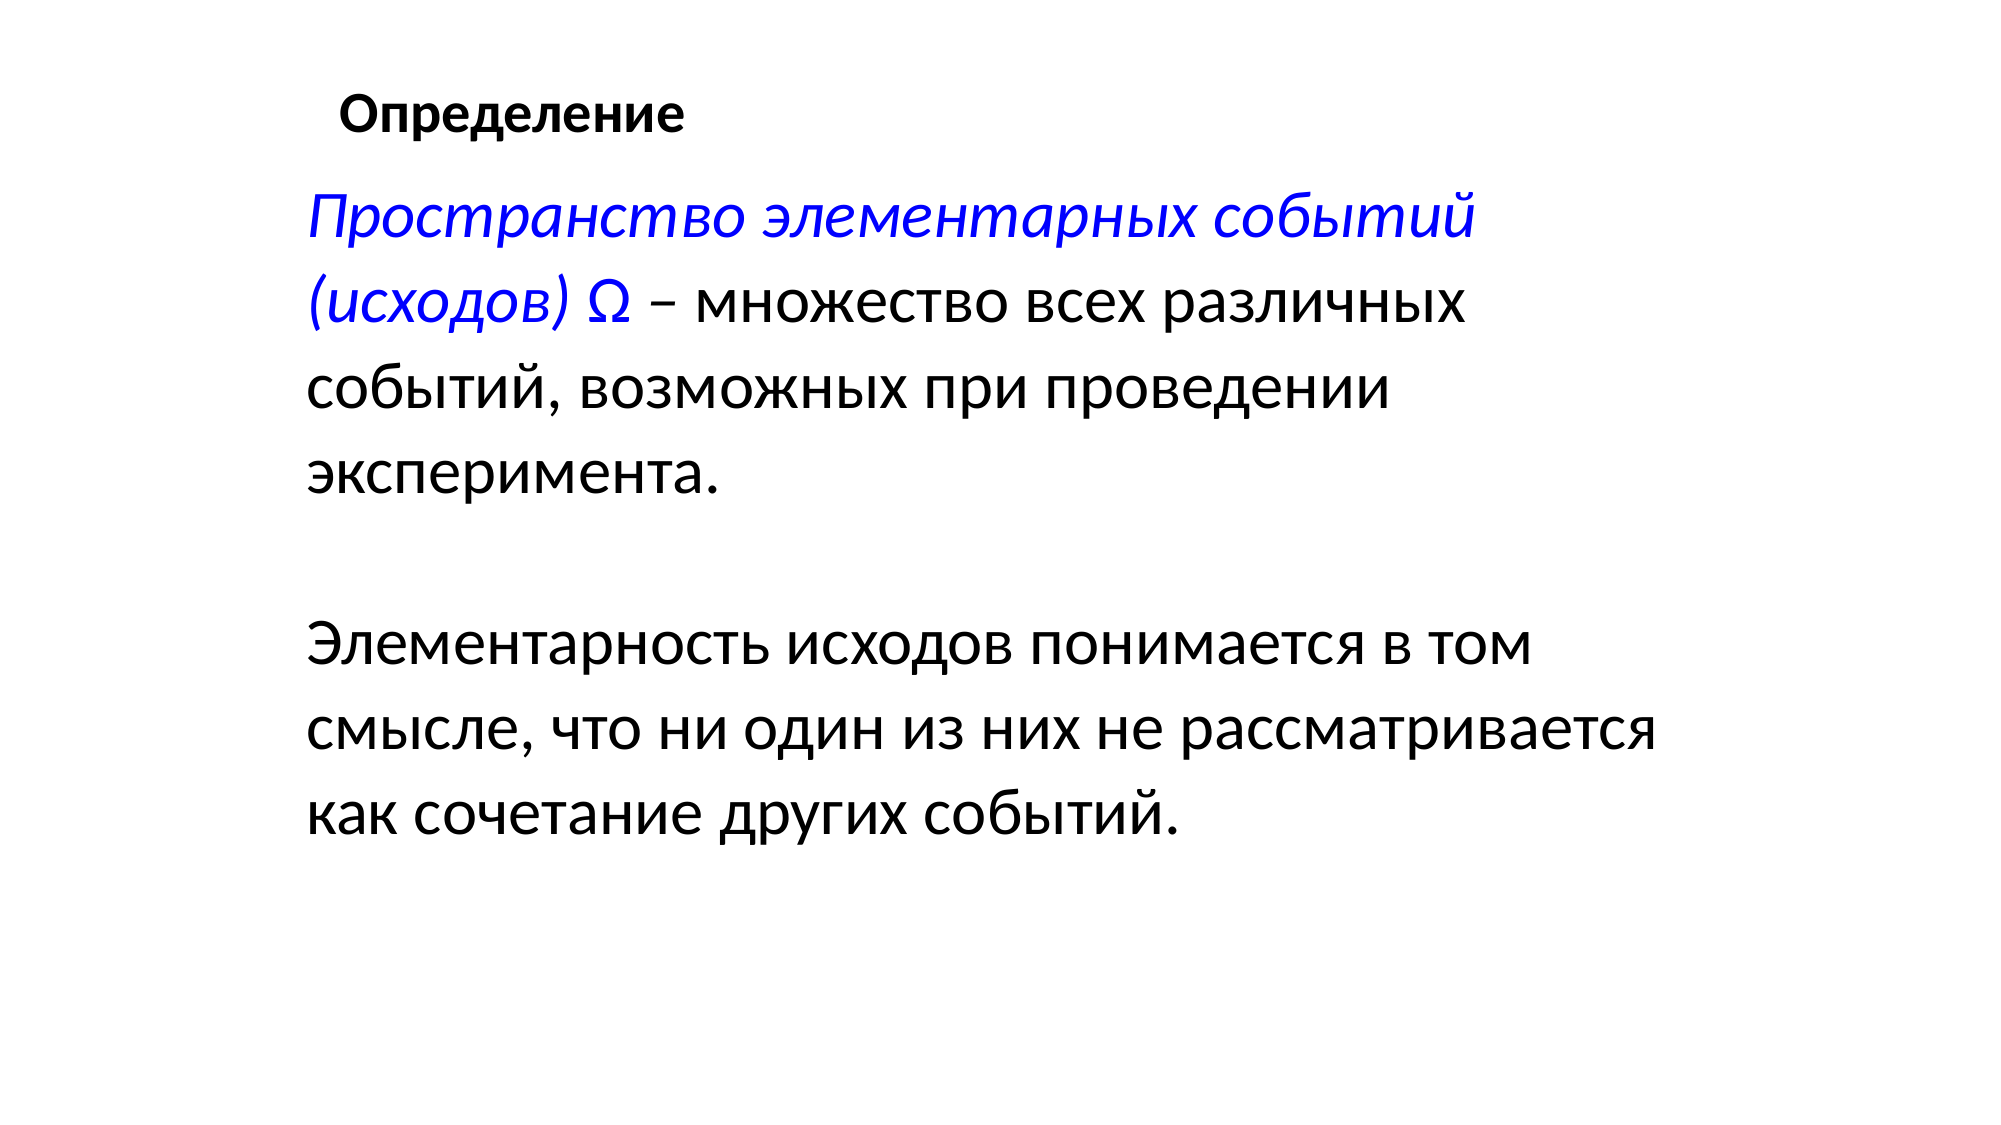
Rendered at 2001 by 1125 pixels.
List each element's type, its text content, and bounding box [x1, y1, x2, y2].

title Определение [324, 45, 1675, 172]
list Пространство элементарных событий (исходов) Ω – множество всех различных событий, возможных при проведении эксперимента. Элементарность исходов понимается в том смысле, что ни один из них не рассматривается как сочетание других событий. [291, 172, 1697, 916]
